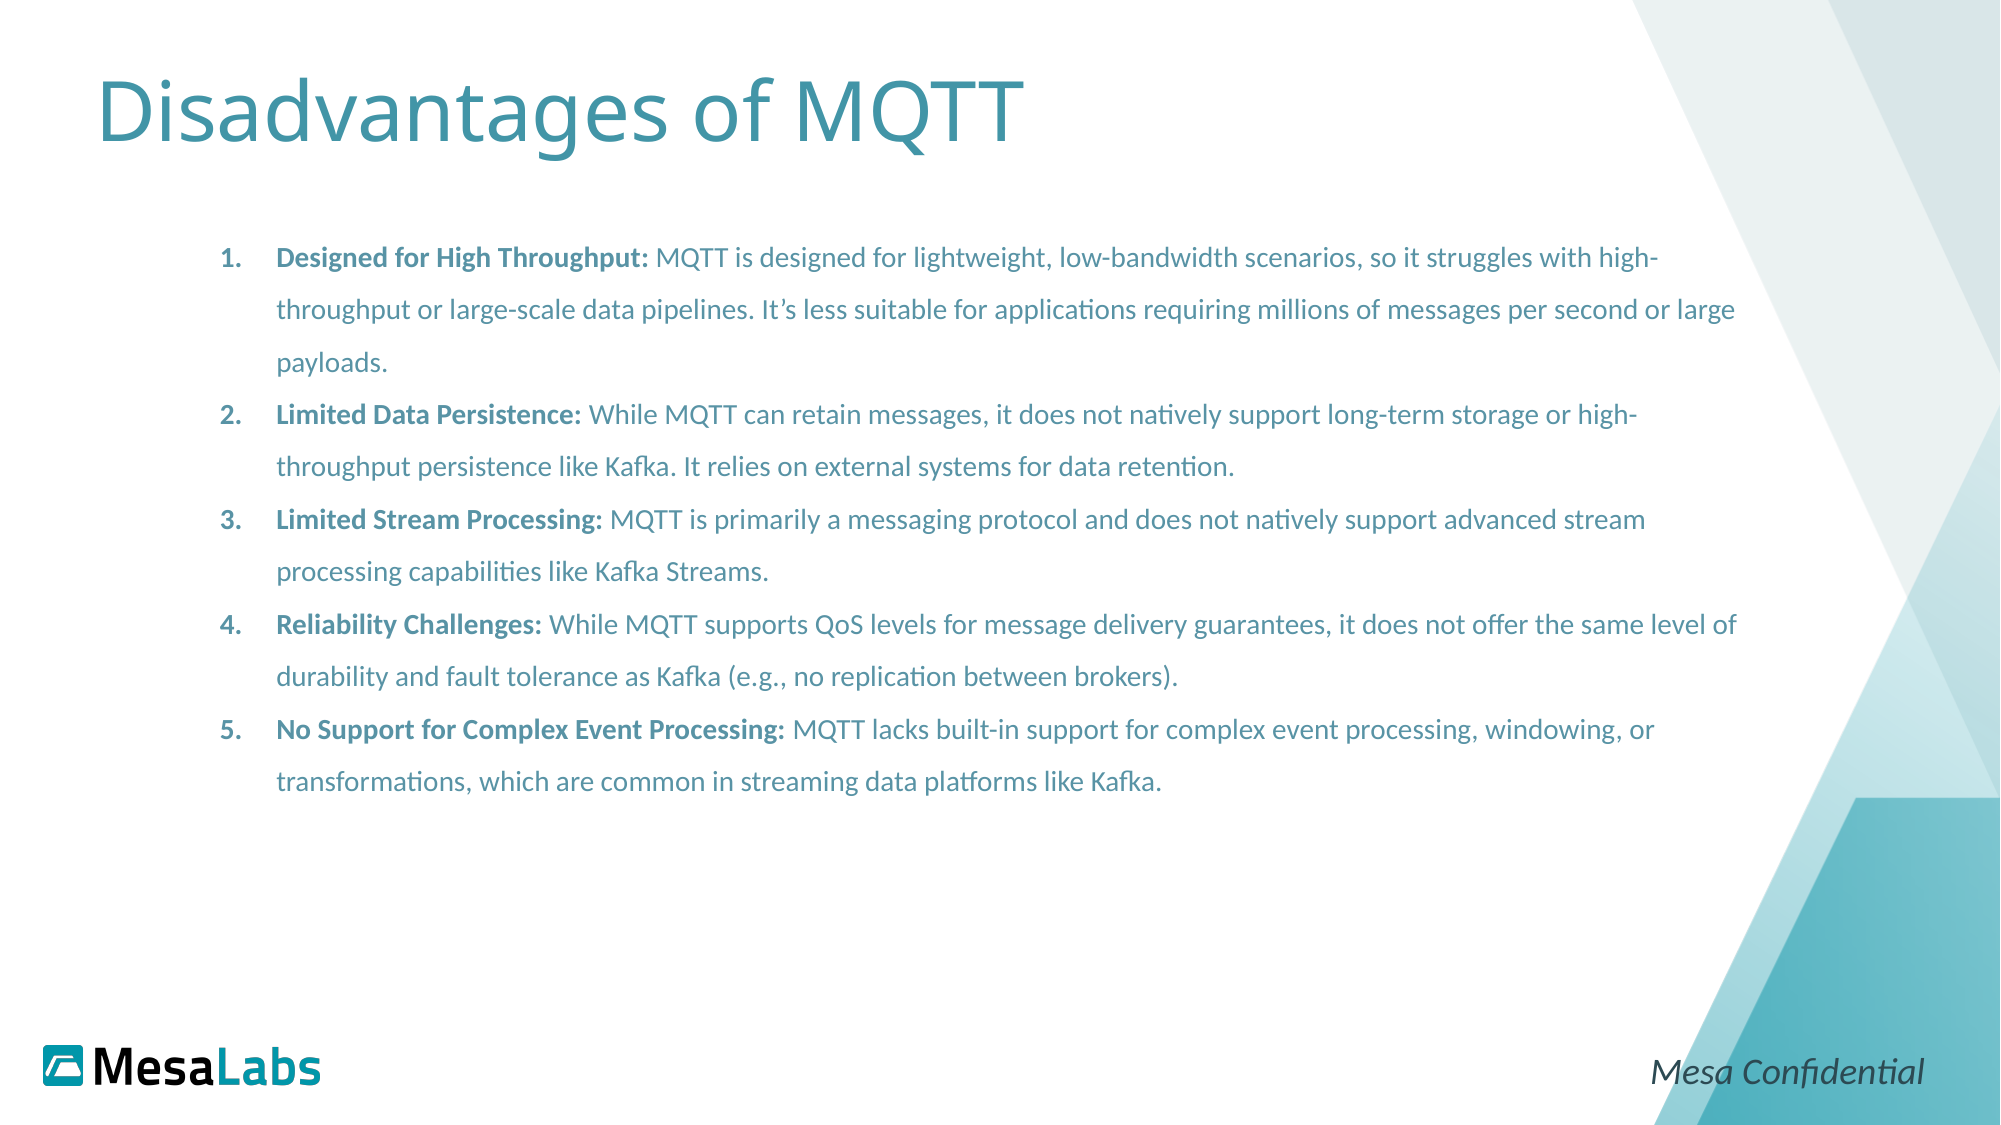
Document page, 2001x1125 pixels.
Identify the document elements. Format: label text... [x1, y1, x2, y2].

picture [1631, 0, 2000, 1125]
picture [43, 1045, 320, 1086]
text_box Mesa Confidential [1635, 1039, 1941, 1100]
title Disadvantages of MQTT [79, 62, 1641, 174]
text_box Designed for High Throughput: MQTT is designed for lightweight, low-bandwidth scenarios, so it struggles with high-throughput or large-scale data pipelines. It’s less suitable for applications requiring millions of messages per second or large payloads. Limited Data Persistence: While MQTT can retain messages, it does not natively support long-term storage or high-throughput persistence like Kafka. It relies on external systems for data retention. Limited Stream Processing: MQTT is primarily a messaging protocol and does not natively support advanced stream processing capabilities like Kafka Streams. Reliability Challenges: While MQTT supports QoS levels for message delivery guarantees, it does not offer the same level of durability and fault tolerance as Kafka (e.g., no replication between brokers). No Support for Complex Event Processing: MQTT lacks built-in support for complex event processing, windowing, or transformations, which are common in streaming data platforms like Kafka. [130, 213, 1768, 910]
